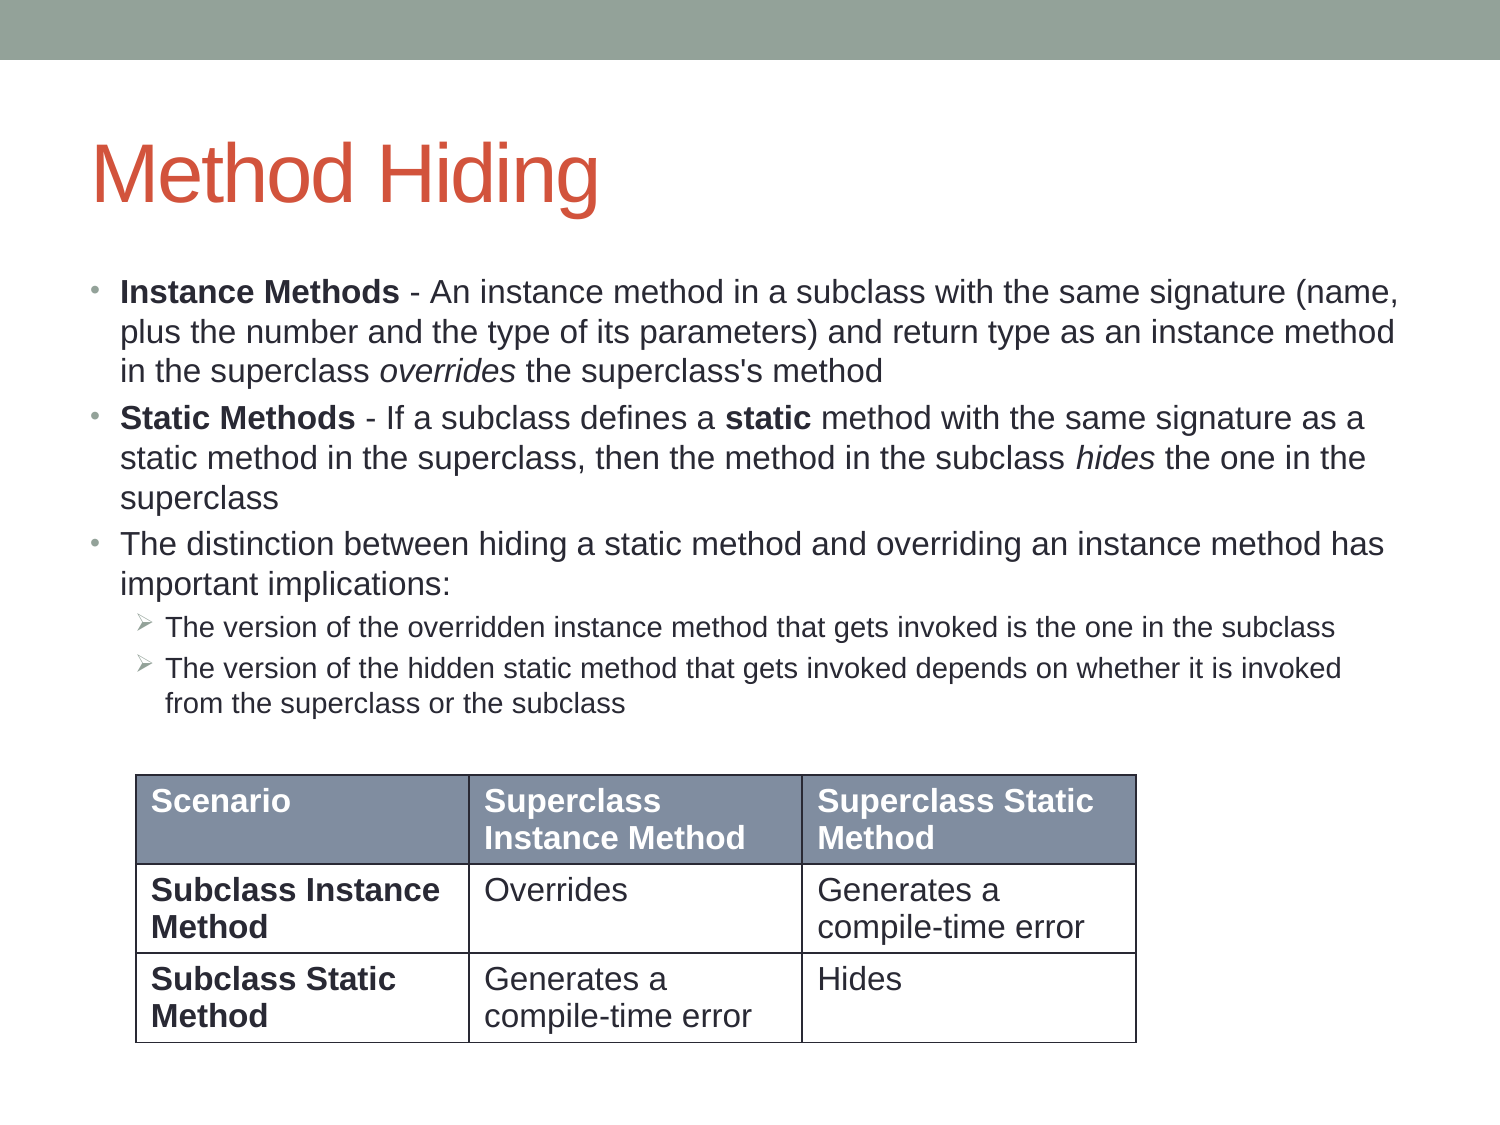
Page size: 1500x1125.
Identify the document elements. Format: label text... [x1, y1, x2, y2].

list Instance Methods - An instance method in a subclass with the same signature (name, plus the number and the type of its parameters) and return type as an instance method in the superclass overrides the superclass's method Static Methods - If a subclass defines a static method with the same signature as a static method in the superclass, then the method in the subclass hides the one in the superclass The distinction between hiding a static method and overriding an instance method has important implications: The version of the overridden instance method that gets invoked is the one in the subclass The version of the hidden static method that gets invoked depends on whether it is invoked from the superclass or the subclass [75, 262, 1425, 1063]
table_cell Subclass Static Method [137, 954, 468, 1042]
table_cell Generates a compile-time error [803, 865, 1135, 952]
table_header Superclass Instance Method [470, 776, 801, 863]
title Method Hiding [75, 87, 1425, 250]
table_header Superclass Static Method [803, 776, 1135, 863]
table_header Scenario [137, 776, 468, 863]
table_cell Subclass Instance Method [137, 865, 468, 952]
table_cell Generates a compile-time error [470, 954, 801, 1042]
table_cell Overrides [470, 865, 801, 952]
table_cell Hides [803, 954, 1135, 1042]
